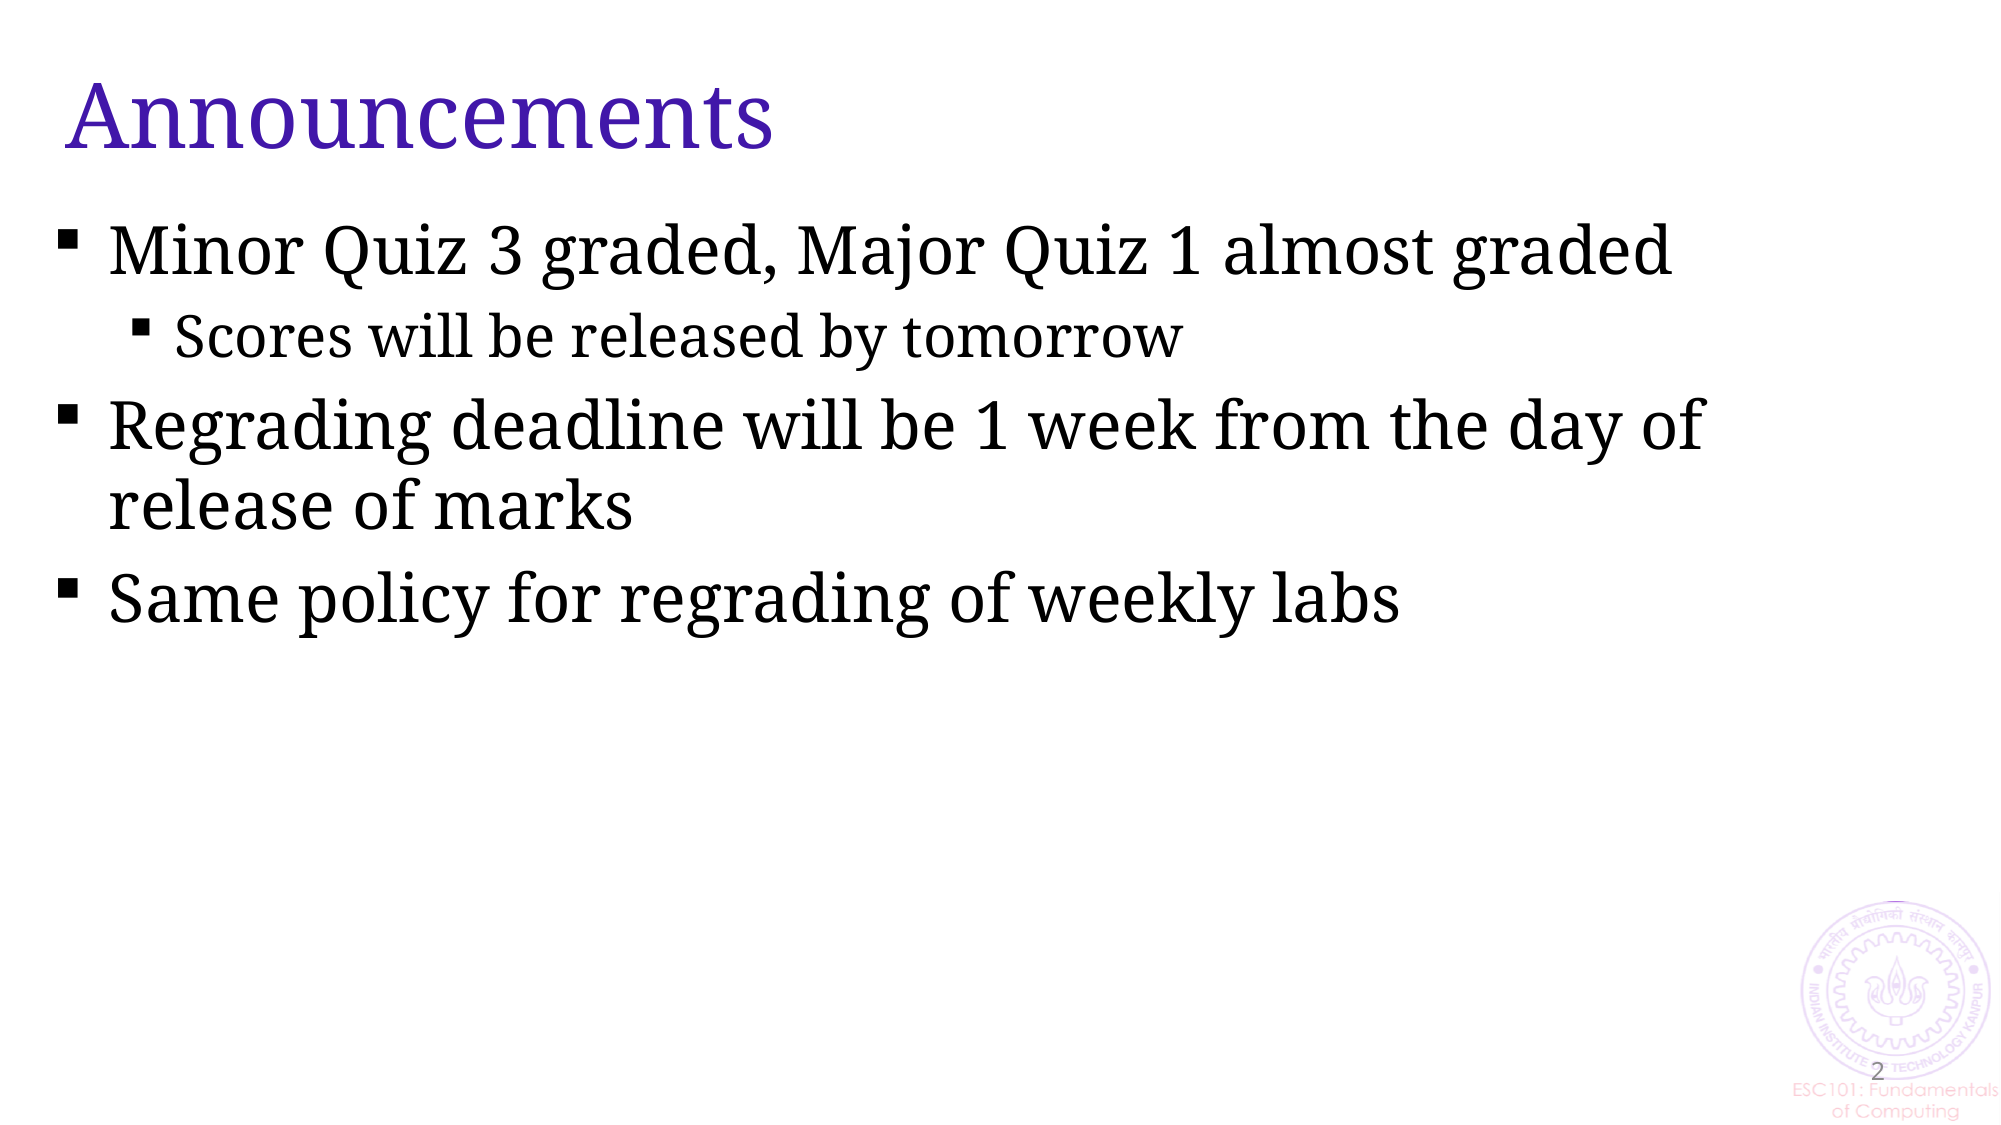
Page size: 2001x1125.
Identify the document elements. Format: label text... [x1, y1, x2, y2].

picture [1787, 892, 2000, 1125]
list Minor Quiz 3 graded, Major Quiz 1 almost graded Scores will be released by tomorrow Regrading deadline will be 1 week from the day of release of marks Same policy for regrading of weekly labs [37, 200, 1963, 1113]
title Announcements [50, 50, 1850, 175]
slide_number 2 [1433, 1042, 1900, 1103]
